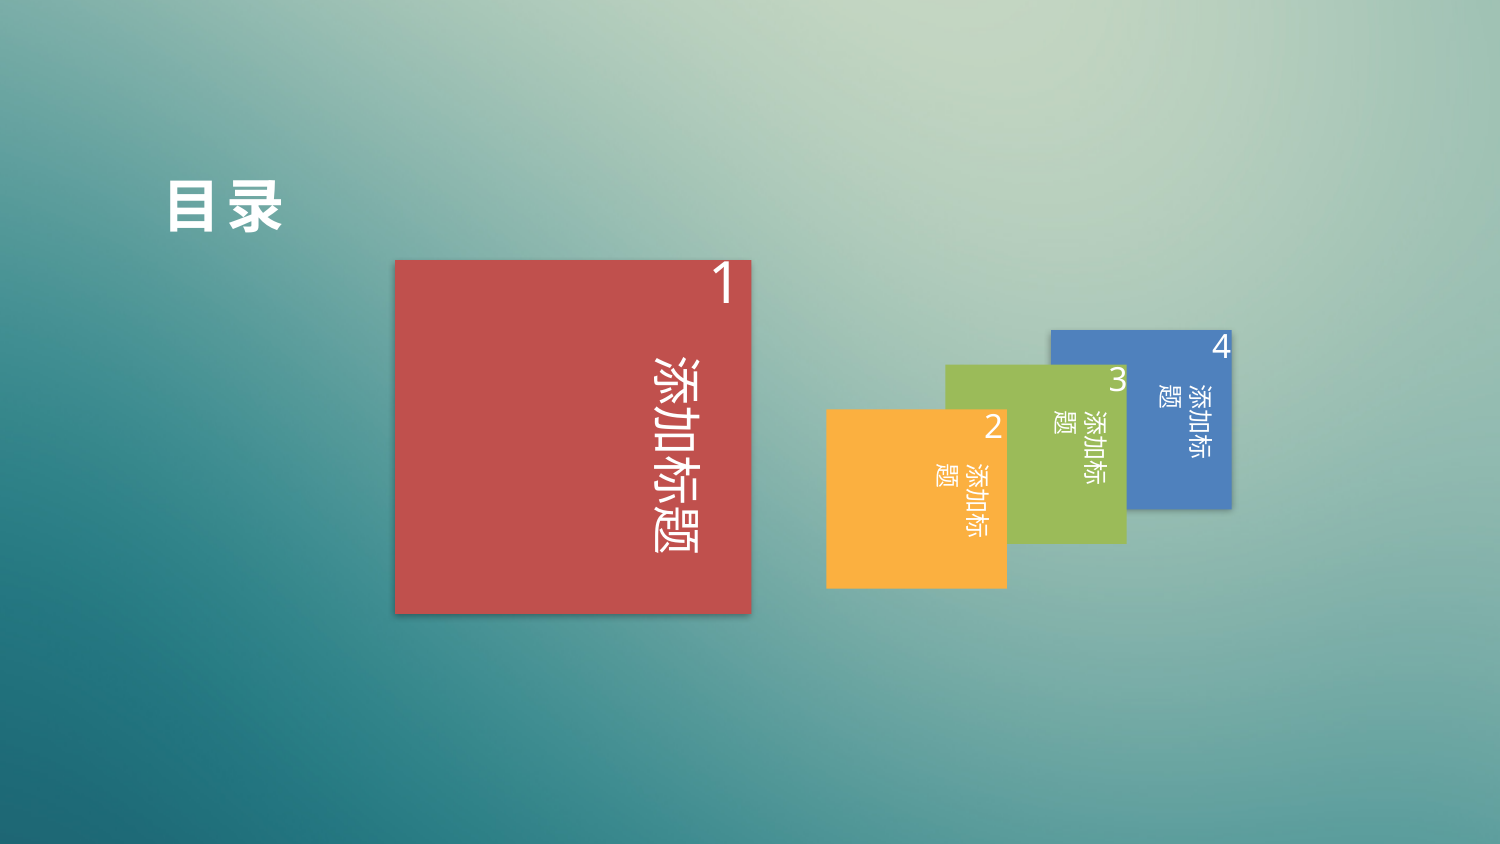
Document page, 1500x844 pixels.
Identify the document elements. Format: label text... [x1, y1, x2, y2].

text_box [826, 397, 1008, 589]
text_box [1050, 317, 1236, 510]
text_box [945, 350, 1133, 545]
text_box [394, 237, 770, 615]
text_box 目录 [147, 161, 325, 247]
picture [0, 0, 1500, 844]
